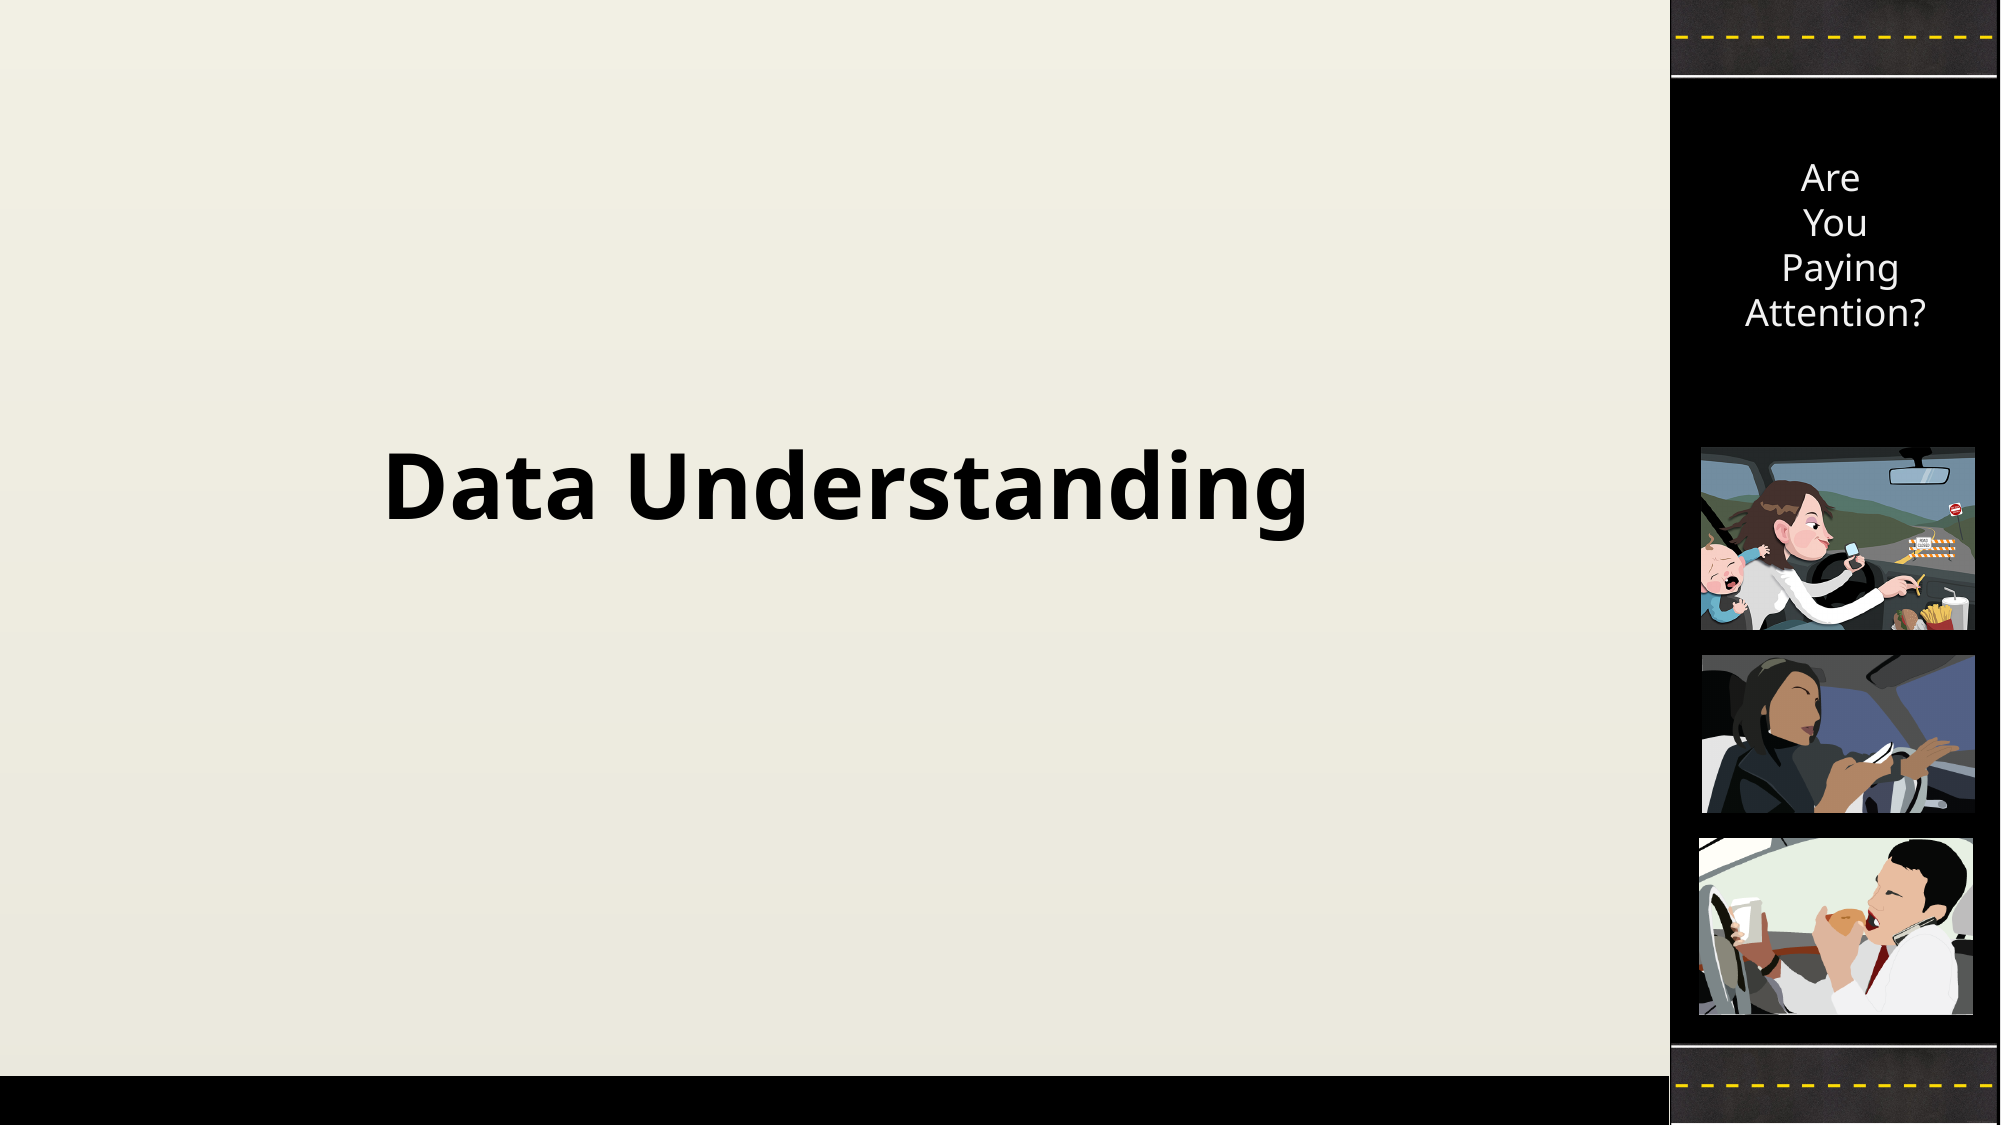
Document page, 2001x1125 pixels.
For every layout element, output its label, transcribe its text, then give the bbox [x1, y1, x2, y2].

picture [1702, 655, 1975, 813]
picture [1701, 447, 1975, 630]
picture [1699, 838, 1973, 1015]
picture [1671, 1043, 1997, 1125]
picture [1671, 0, 1997, 79]
title Data Understanding [103, 402, 1590, 578]
